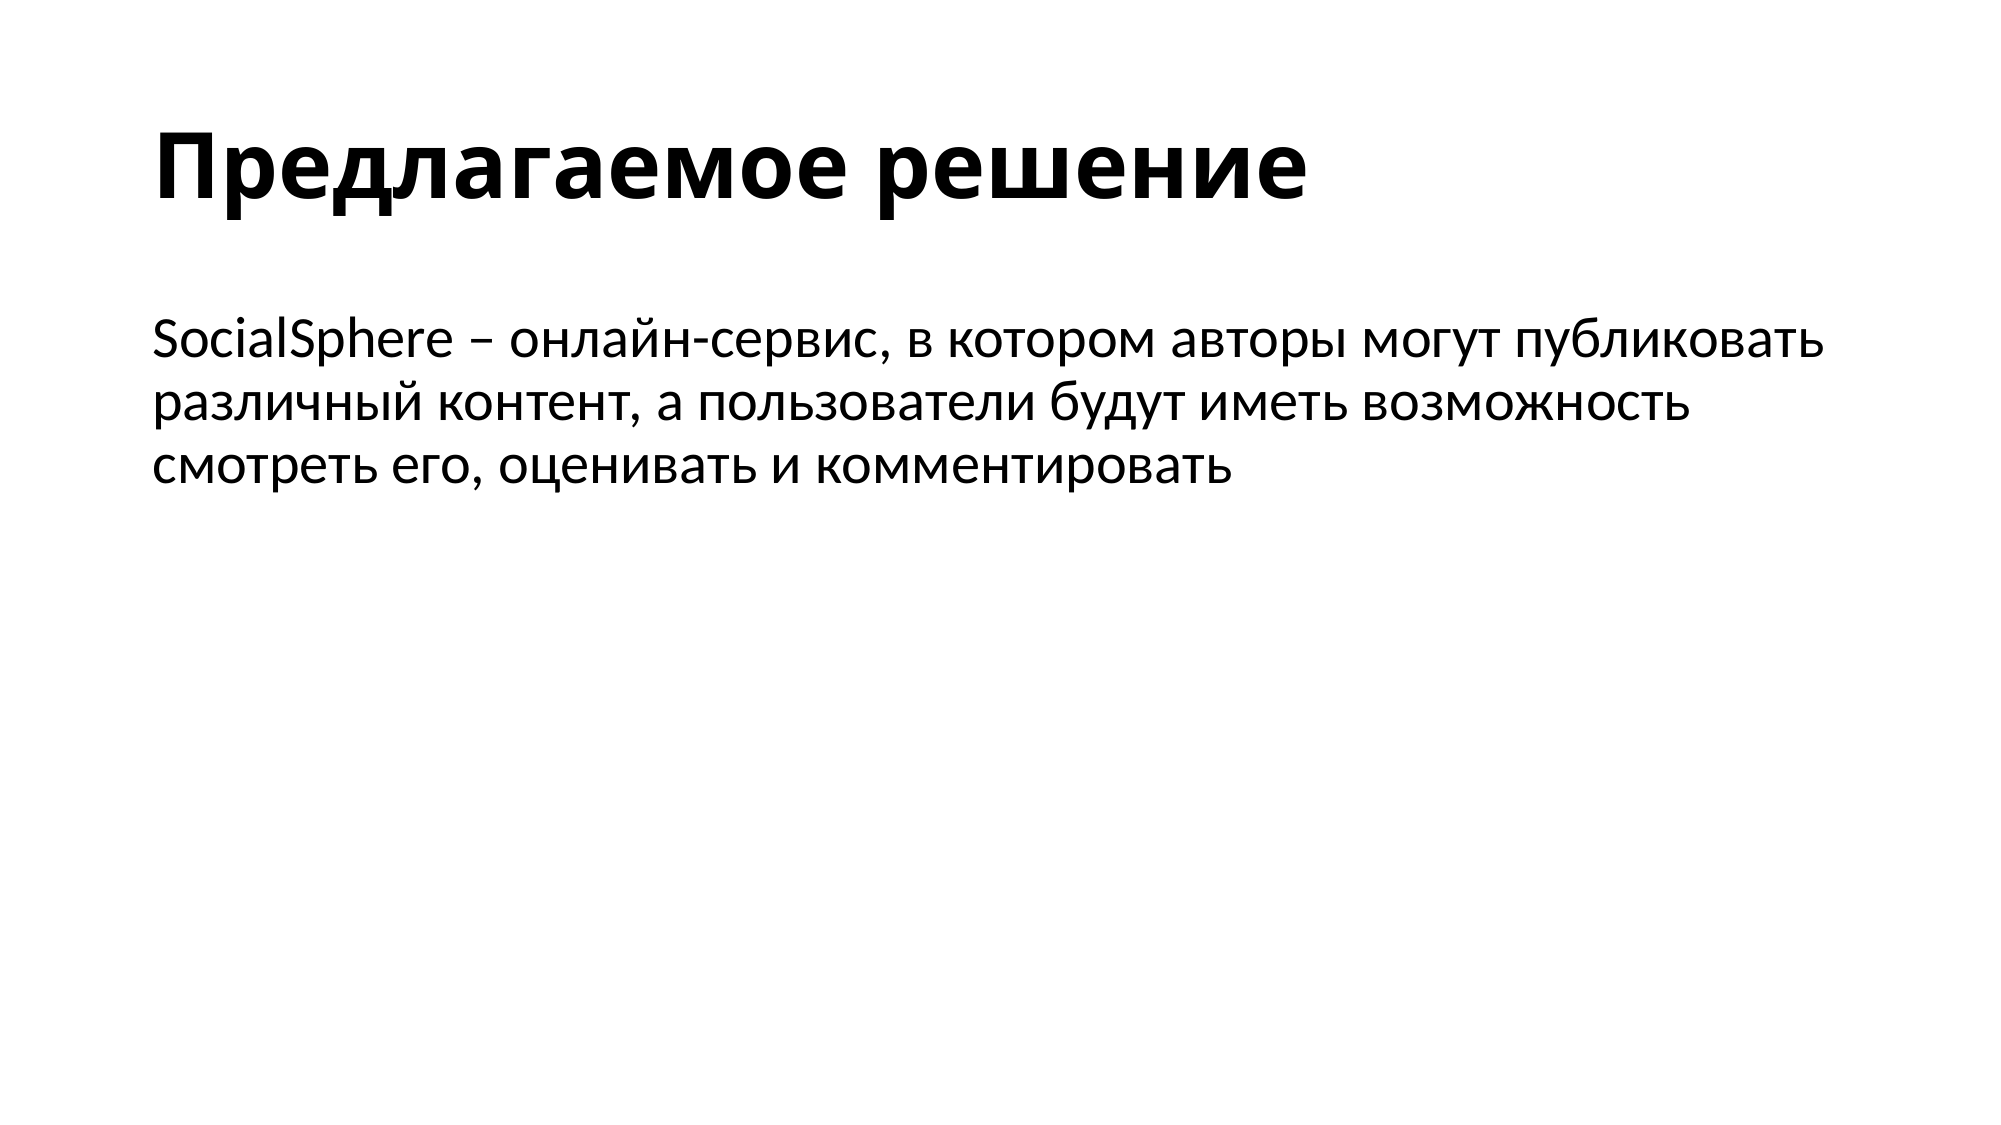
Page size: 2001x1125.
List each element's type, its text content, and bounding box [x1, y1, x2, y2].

list SocialSphere – онлайн-сервис, в котором авторы могут публиковать различный контент, а пользователи будут иметь возможность смотреть его, оценивать и комментировать [137, 299, 1863, 1014]
title Предлагаемое решение [137, 59, 1863, 278]
